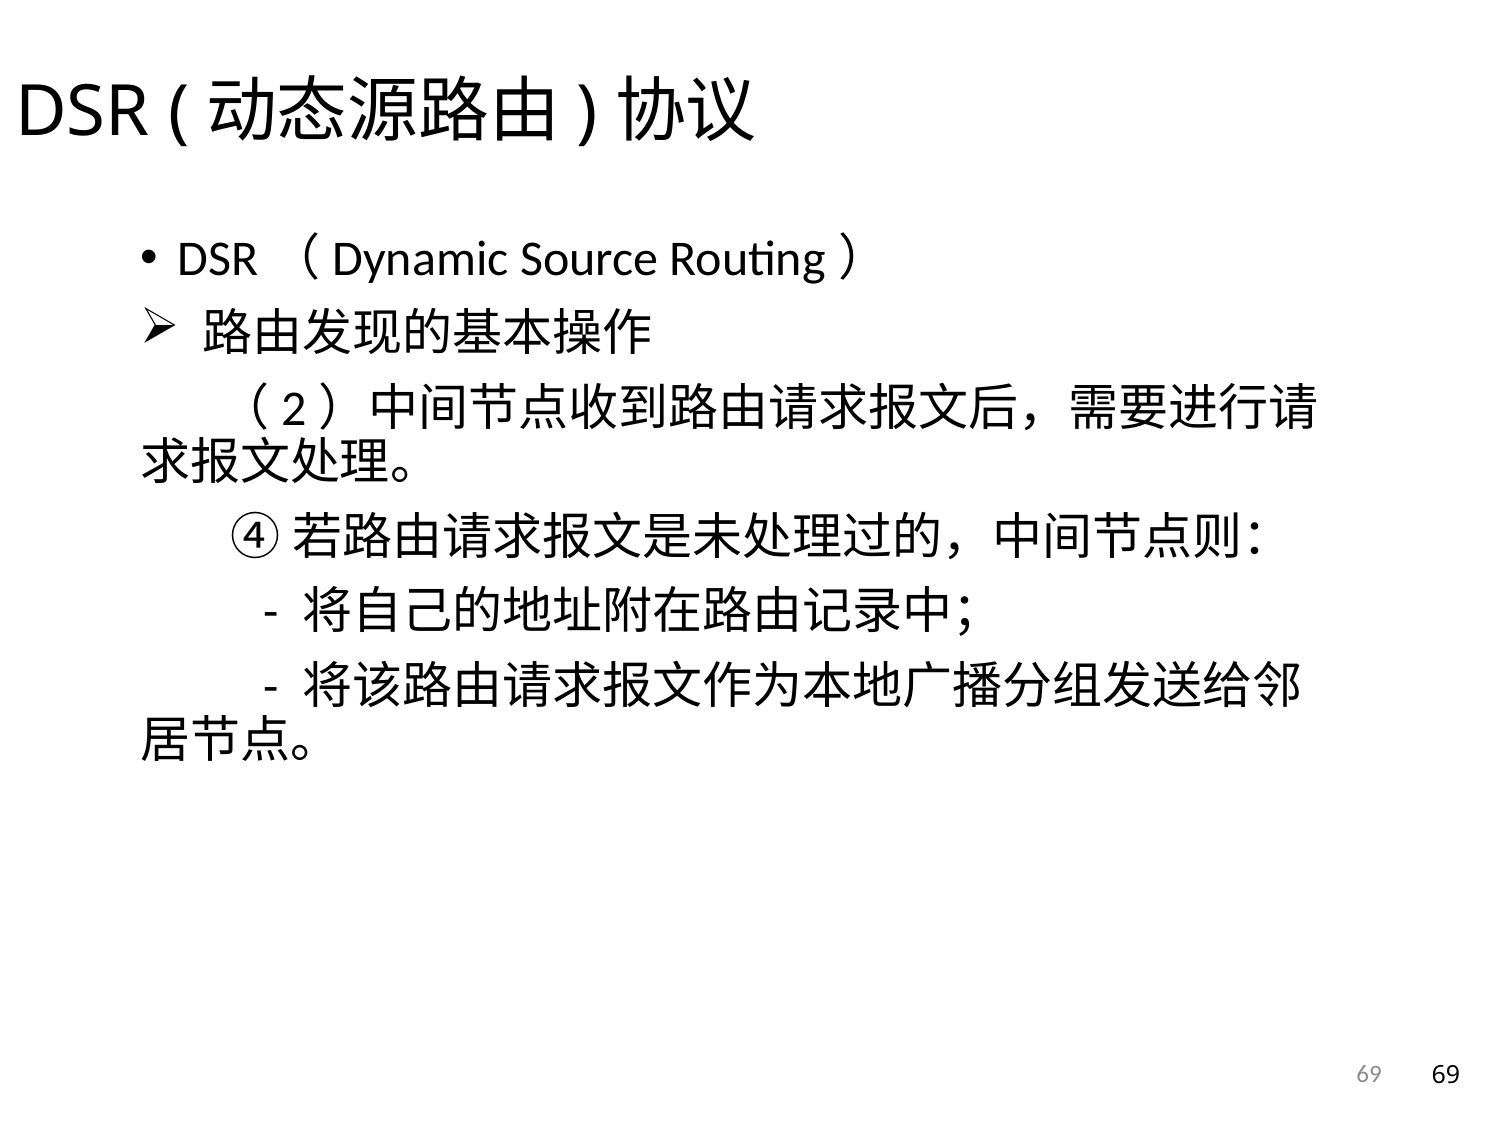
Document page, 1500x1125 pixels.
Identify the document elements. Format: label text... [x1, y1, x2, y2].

list DSR（Dynamic Source Routing） 路由发现的基本操作 （2）中间节点收到路由请求报文后，需要进行请求报文处理。 ④若路由请求报文是未处理过的，中间节点则： - 将自己的地址附在路由记录中； - 将该路由请求报文作为本地广播分组发送给邻居节点。 [125, 224, 1338, 988]
title DSR (动态源路由)协议 [0, 37, 1315, 188]
text_box 69 [1125, 1024, 1475, 1100]
slide_number 69 [1059, 1042, 1397, 1103]
